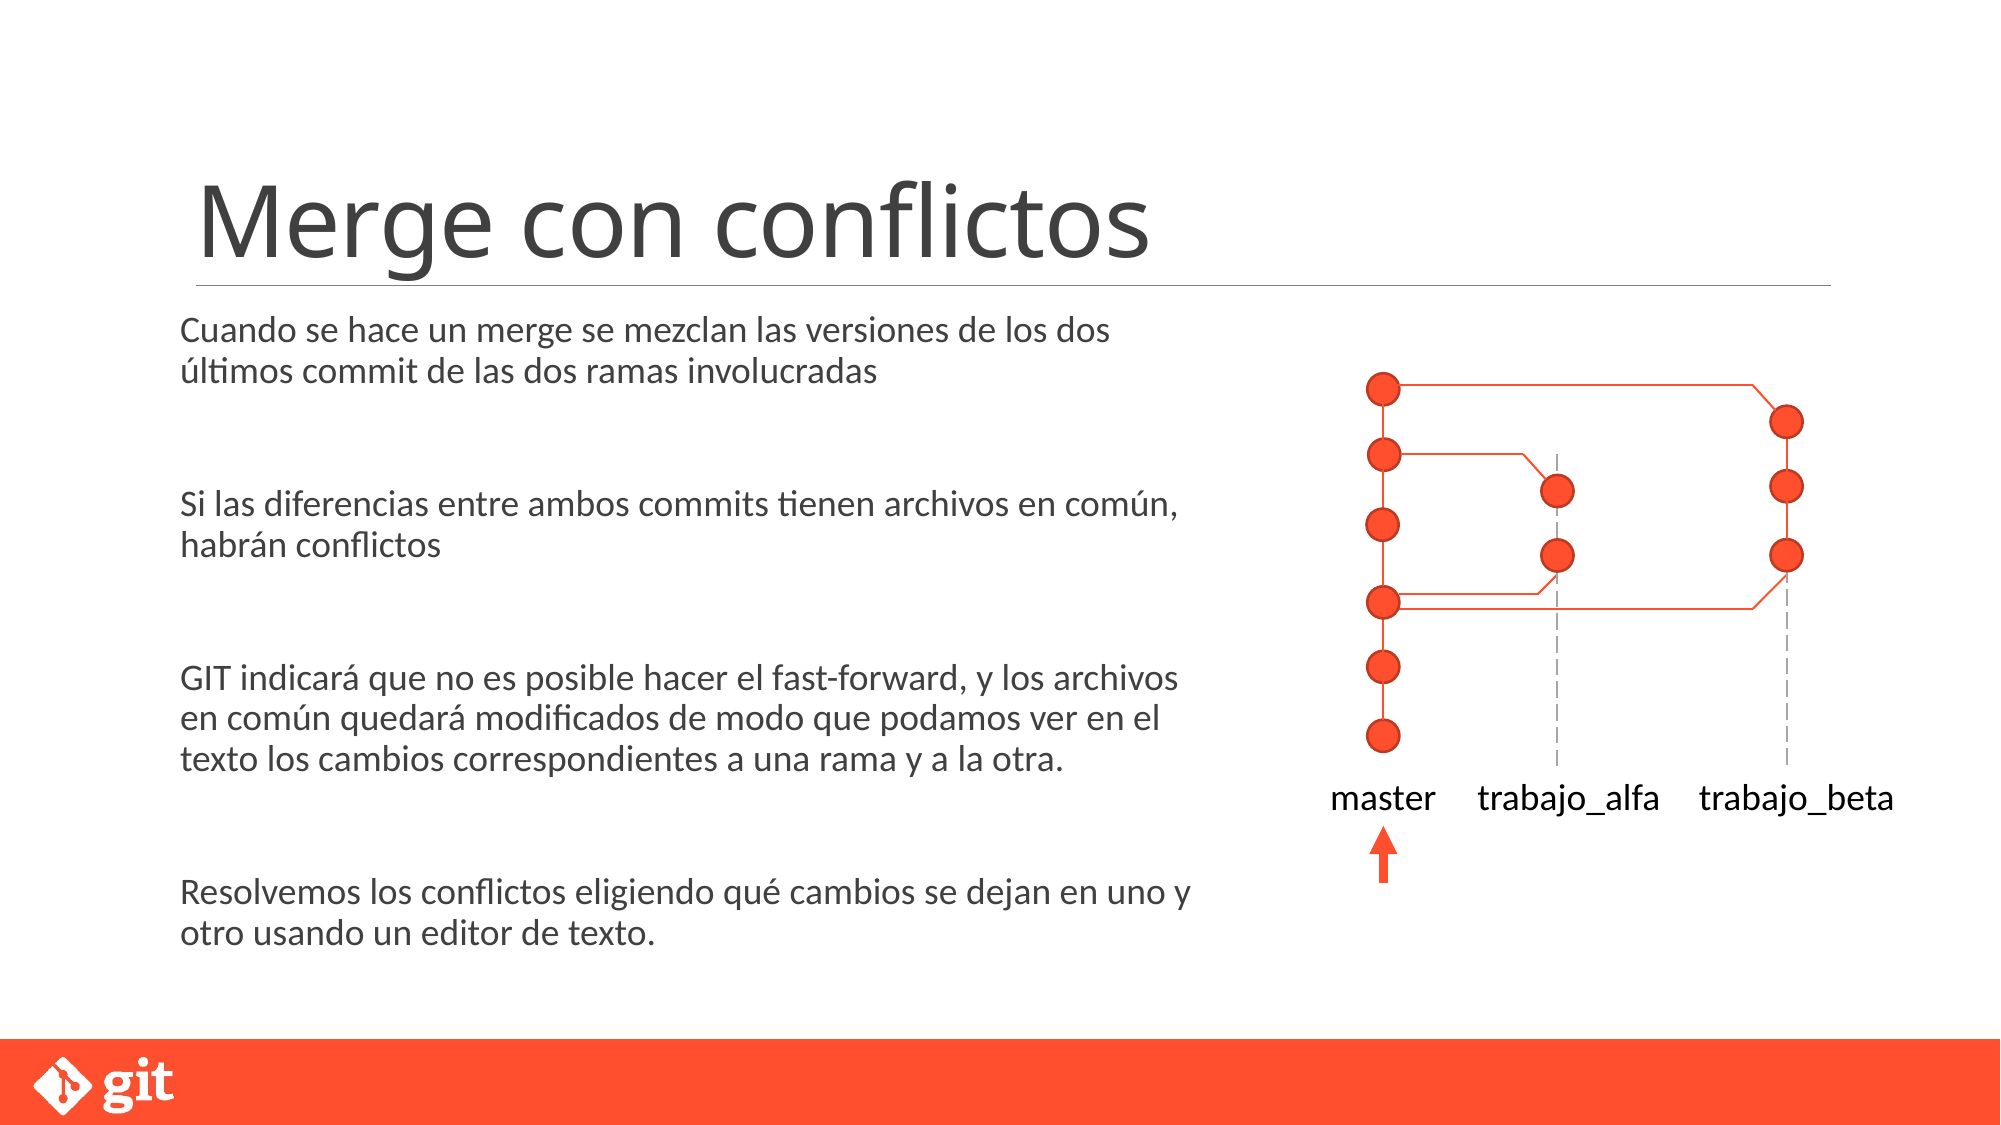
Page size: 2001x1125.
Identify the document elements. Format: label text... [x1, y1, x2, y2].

text_box [1393, 510, 1401, 539]
text_box trabajo_beta [1682, 765, 1911, 826]
text_box [1540, 538, 1554, 571]
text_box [1752, 574, 1783, 610]
text_box [1366, 438, 1379, 472]
picture [26, 1053, 181, 1119]
text_box [1567, 541, 1575, 570]
text_box [1769, 404, 1805, 439]
text_box [1797, 472, 1805, 501]
text_box [1769, 538, 1783, 571]
text_box [1769, 469, 1783, 504]
text_box master [1311, 765, 1454, 826]
list Cuando se hace un merge se mezclan las versiones de los dos últimos commit de las dos ramas involucradas Si las diferencias entre ambos commits tienen archivos en común, habrán conflictos GIT indicará que no es posible hacer el fast-forward, y los archivos en común quedará modificados de modo que podamos ver en el texto los cambios correspondientes a una rama y a la otra. Resolvemos los conflictos eligiendo qué cambios se dejan en uno y otro usando un editor de texto. [180, 302, 1214, 963]
text_box [1567, 476, 1575, 506]
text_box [1537, 573, 1554, 595]
text_box [1796, 541, 1805, 570]
text_box [1540, 485, 1554, 508]
text_box [1365, 585, 1401, 620]
text_box [1393, 392, 1400, 404]
text_box [1393, 652, 1401, 682]
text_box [1522, 453, 1547, 481]
text_box [1365, 371, 1399, 407]
text_box [1365, 507, 1379, 542]
text_box [1365, 718, 1401, 754]
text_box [1752, 384, 1777, 412]
text_box [1393, 439, 1402, 470]
text_box trabajo_alfa [1454, 765, 1682, 826]
title Merge con conflictos [180, 47, 1830, 285]
text_box [1365, 649, 1379, 684]
